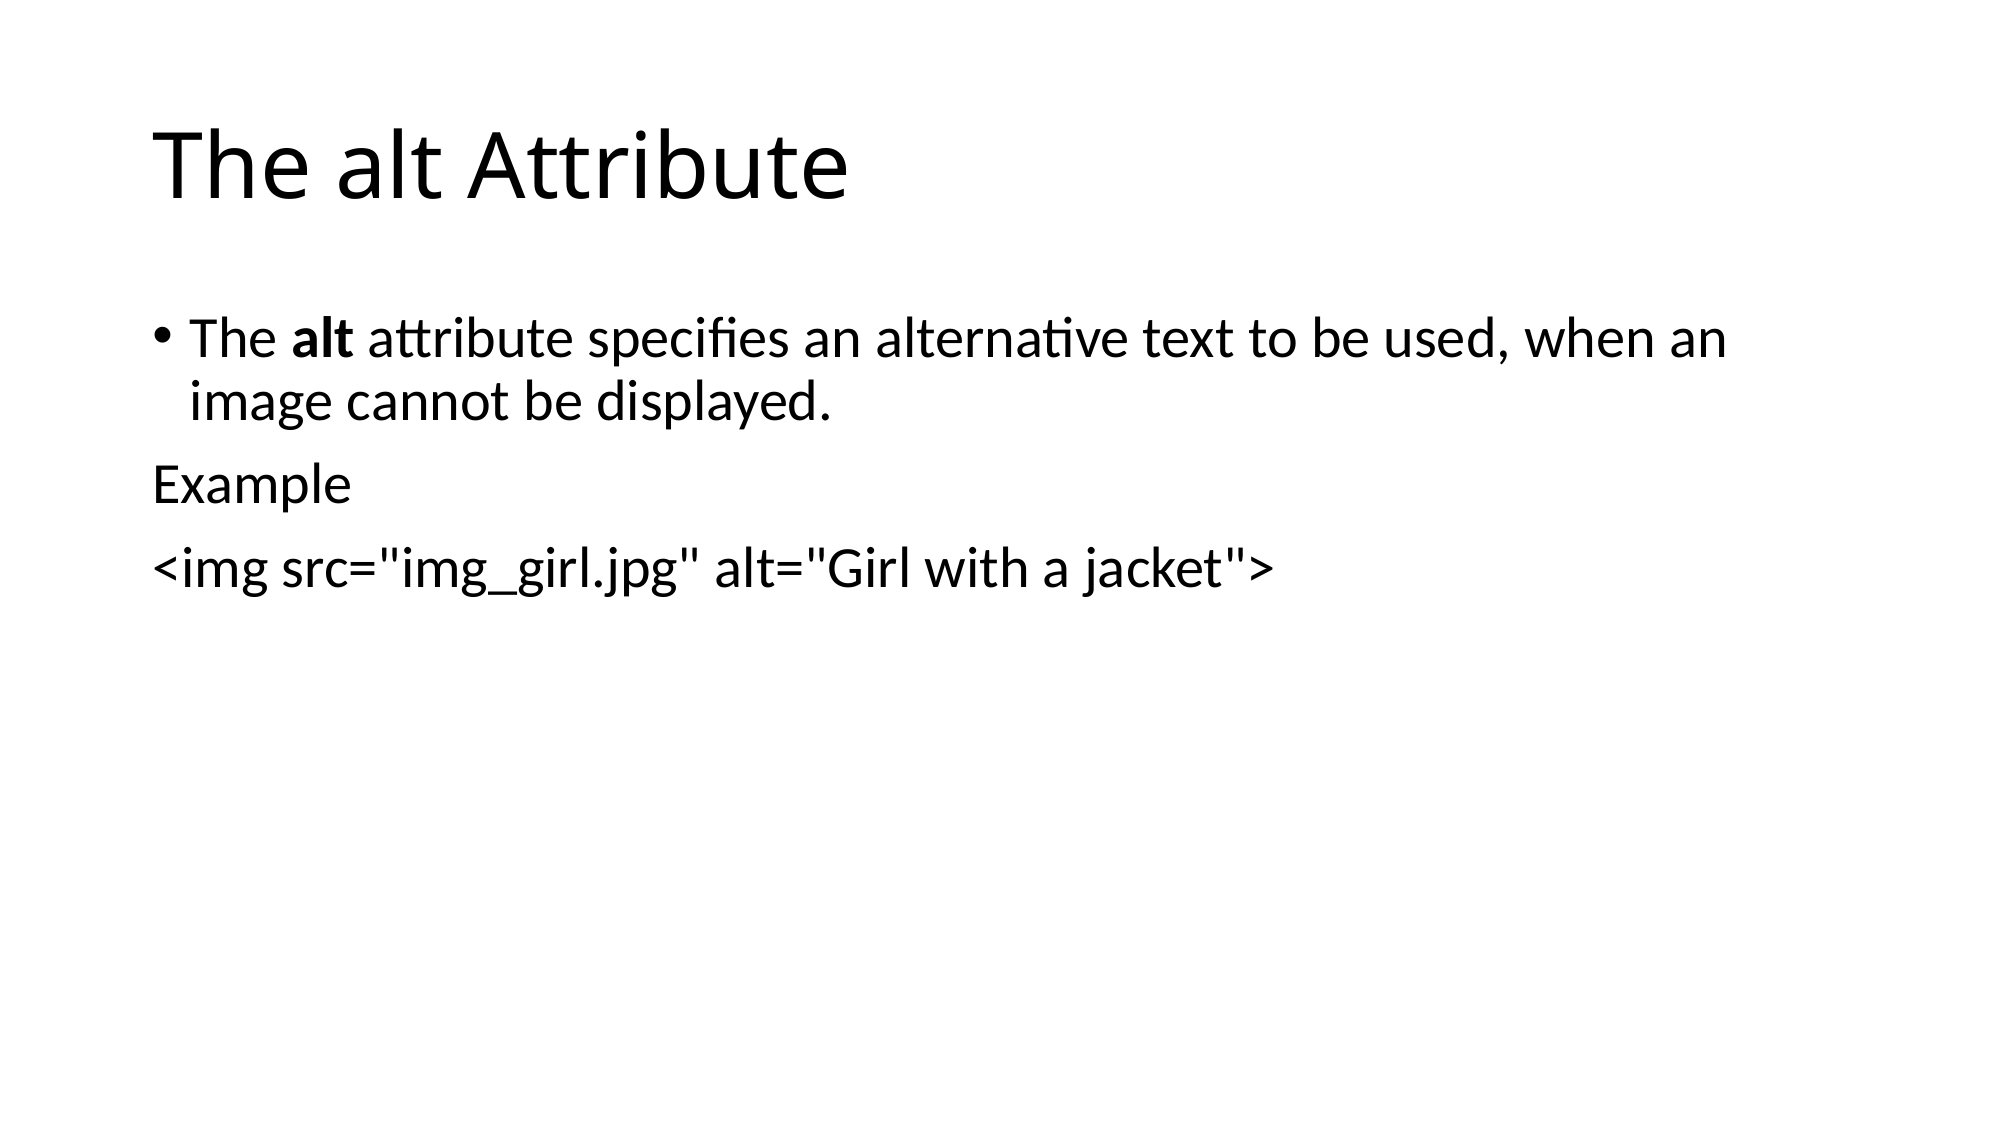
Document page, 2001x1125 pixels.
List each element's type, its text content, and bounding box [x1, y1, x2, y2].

list The alt attribute specifies an alternative text to be used, when an image cannot be displayed. Example <img src="img_girl.jpg" alt="Girl with a jacket"> [137, 299, 1863, 1014]
title The alt Attribute [137, 59, 1863, 278]
